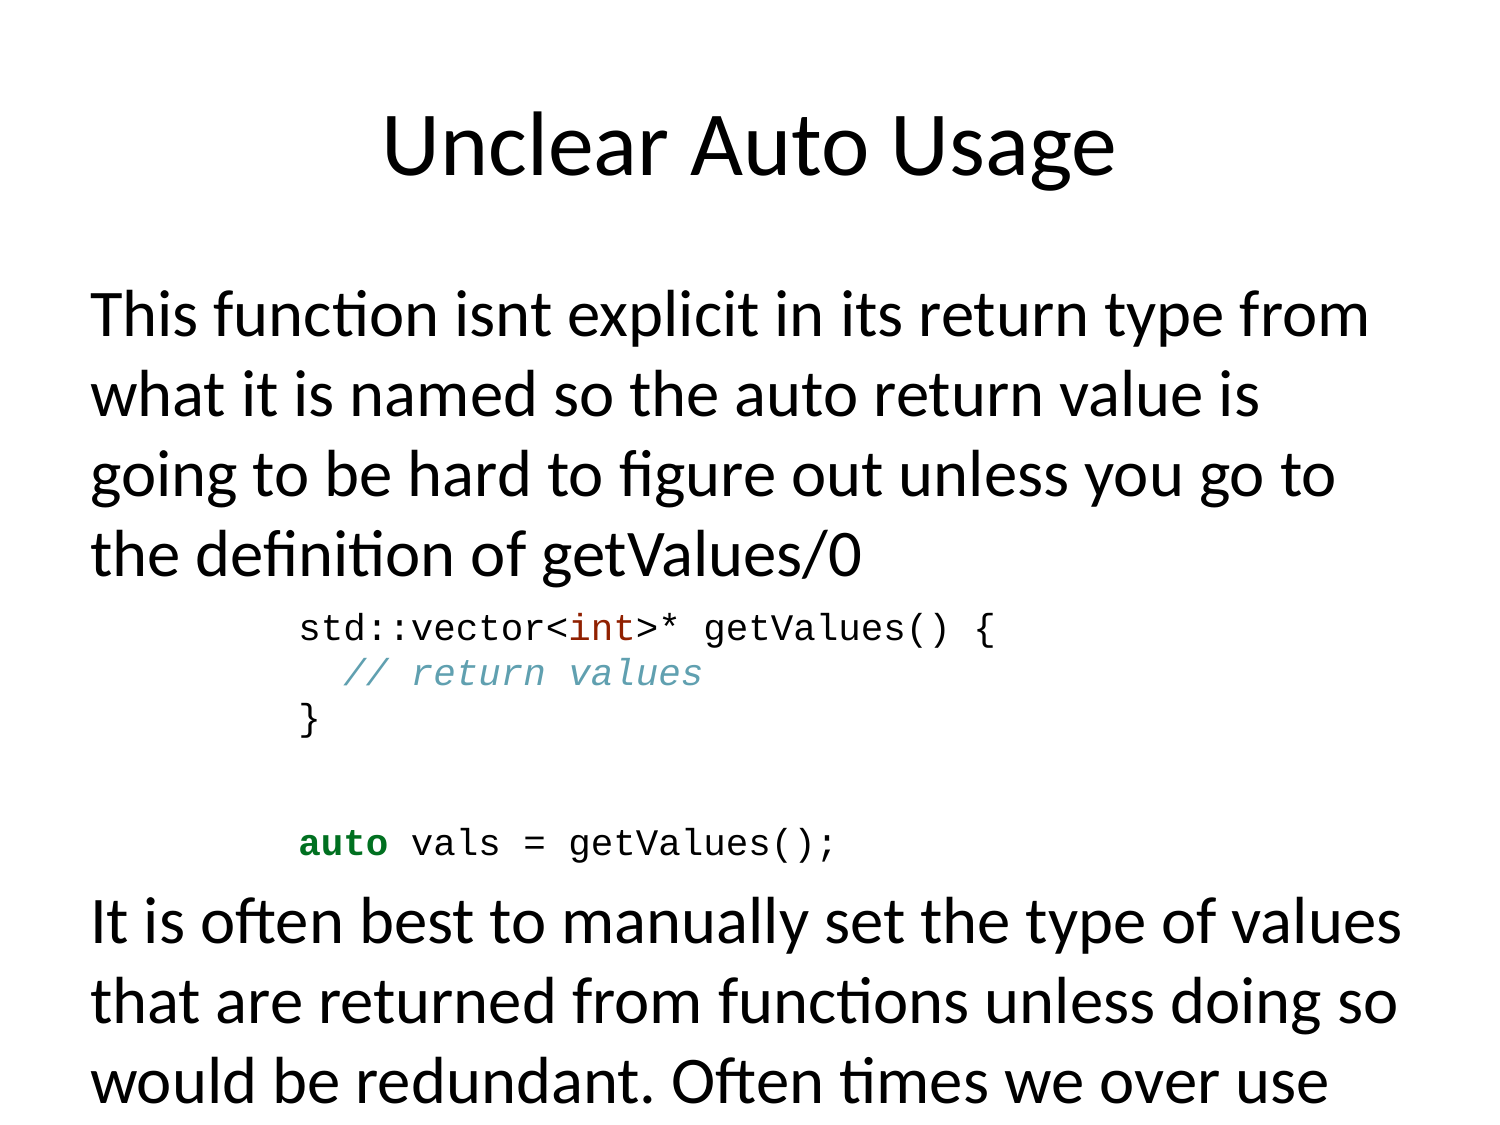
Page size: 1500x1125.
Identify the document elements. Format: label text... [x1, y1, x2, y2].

title Unclear Auto Usage [75, 45, 1425, 233]
list This function isnt explicit in its return type from what it is named so the auto return value is going to be hard to figure out unless you go to the definition of getValues/0 std::vector<int>* getValues() { // return values } auto vals = getValues(); It is often best to manually set the type of values that are returned from functions unless doing so would be redundant. Often times we over use auto because fancy editors will tell us with a simple hover what the type is. Never assume another developer has the same editor settings as you unless you have jedi mind tricked them into using your setup. [75, 262, 1425, 1005]
